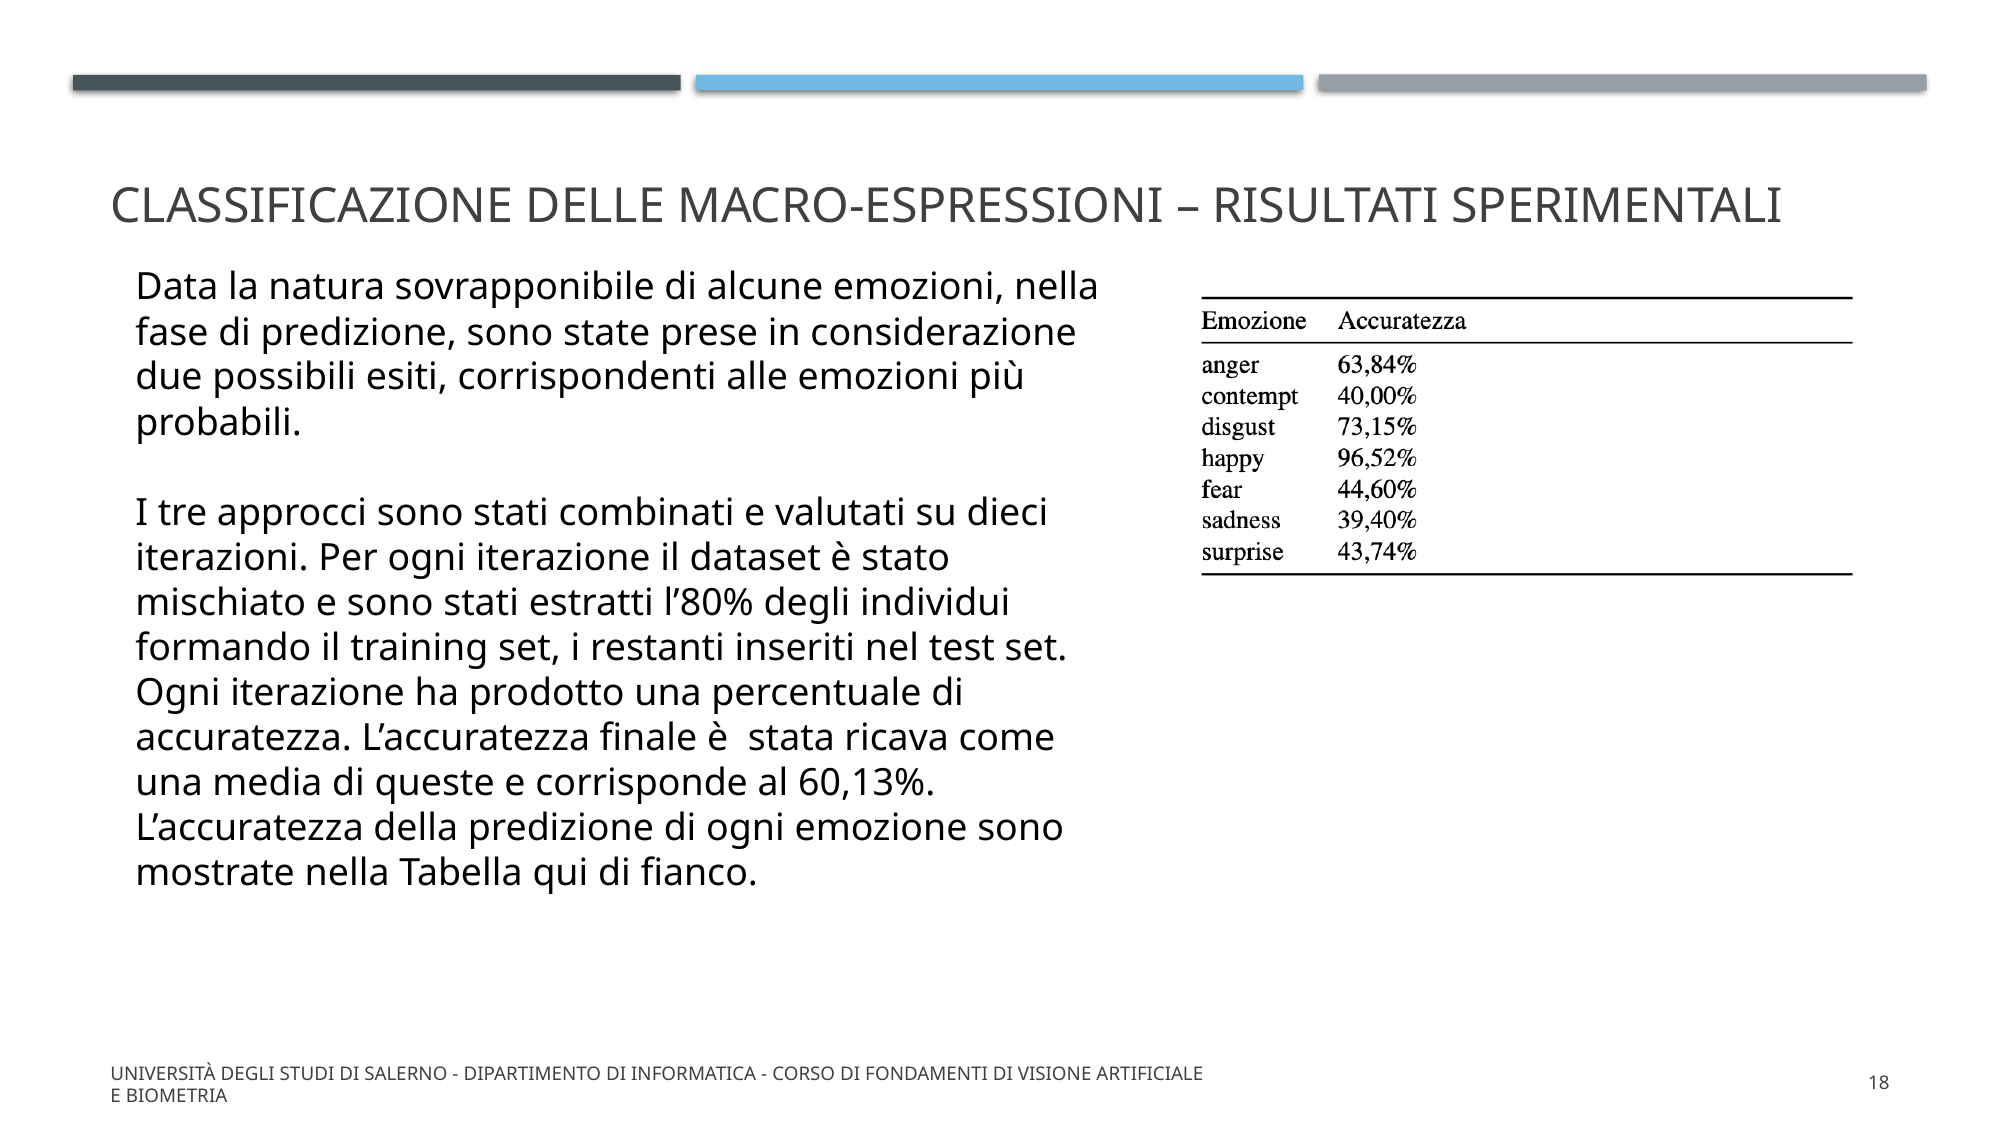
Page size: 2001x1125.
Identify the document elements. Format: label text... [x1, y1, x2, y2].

picture [1181, 281, 1874, 590]
title CLASSIFICAZIONE DELLE MACRO-ESPRESSIONI – risultati sperimentali [95, 126, 1905, 240]
footer Università degli Studi di Salerno - Dipartimento di informatica - Corso di Fondamenti di visione artificiale e biometria [95, 1053, 1230, 1114]
text_box Data la natura sovrapponibile di alcune emozioni, nella fase di predizione, sono state prese in considerazione due possibili esiti, corrispondenti alle emozioni più probabili. I tre approcci sono stati combinati e valutati su dieci iterazioni. Per ogni iterazione il dataset è stato mischiato e sono stati estratti l’80% degli individui formando il training set, i restanti inseriti nel test set. Ogni iterazione ha prodotto una percentuale di accuratezza. L’accuratezza finale è stata ricava come una media di queste e corrisponde al 60,13%. L’accuratezza della predizione di ogni emozione sono mostrate nella Tabella qui di fianco. [120, 255, 1118, 945]
slide_number 18 [1732, 1053, 1905, 1114]
